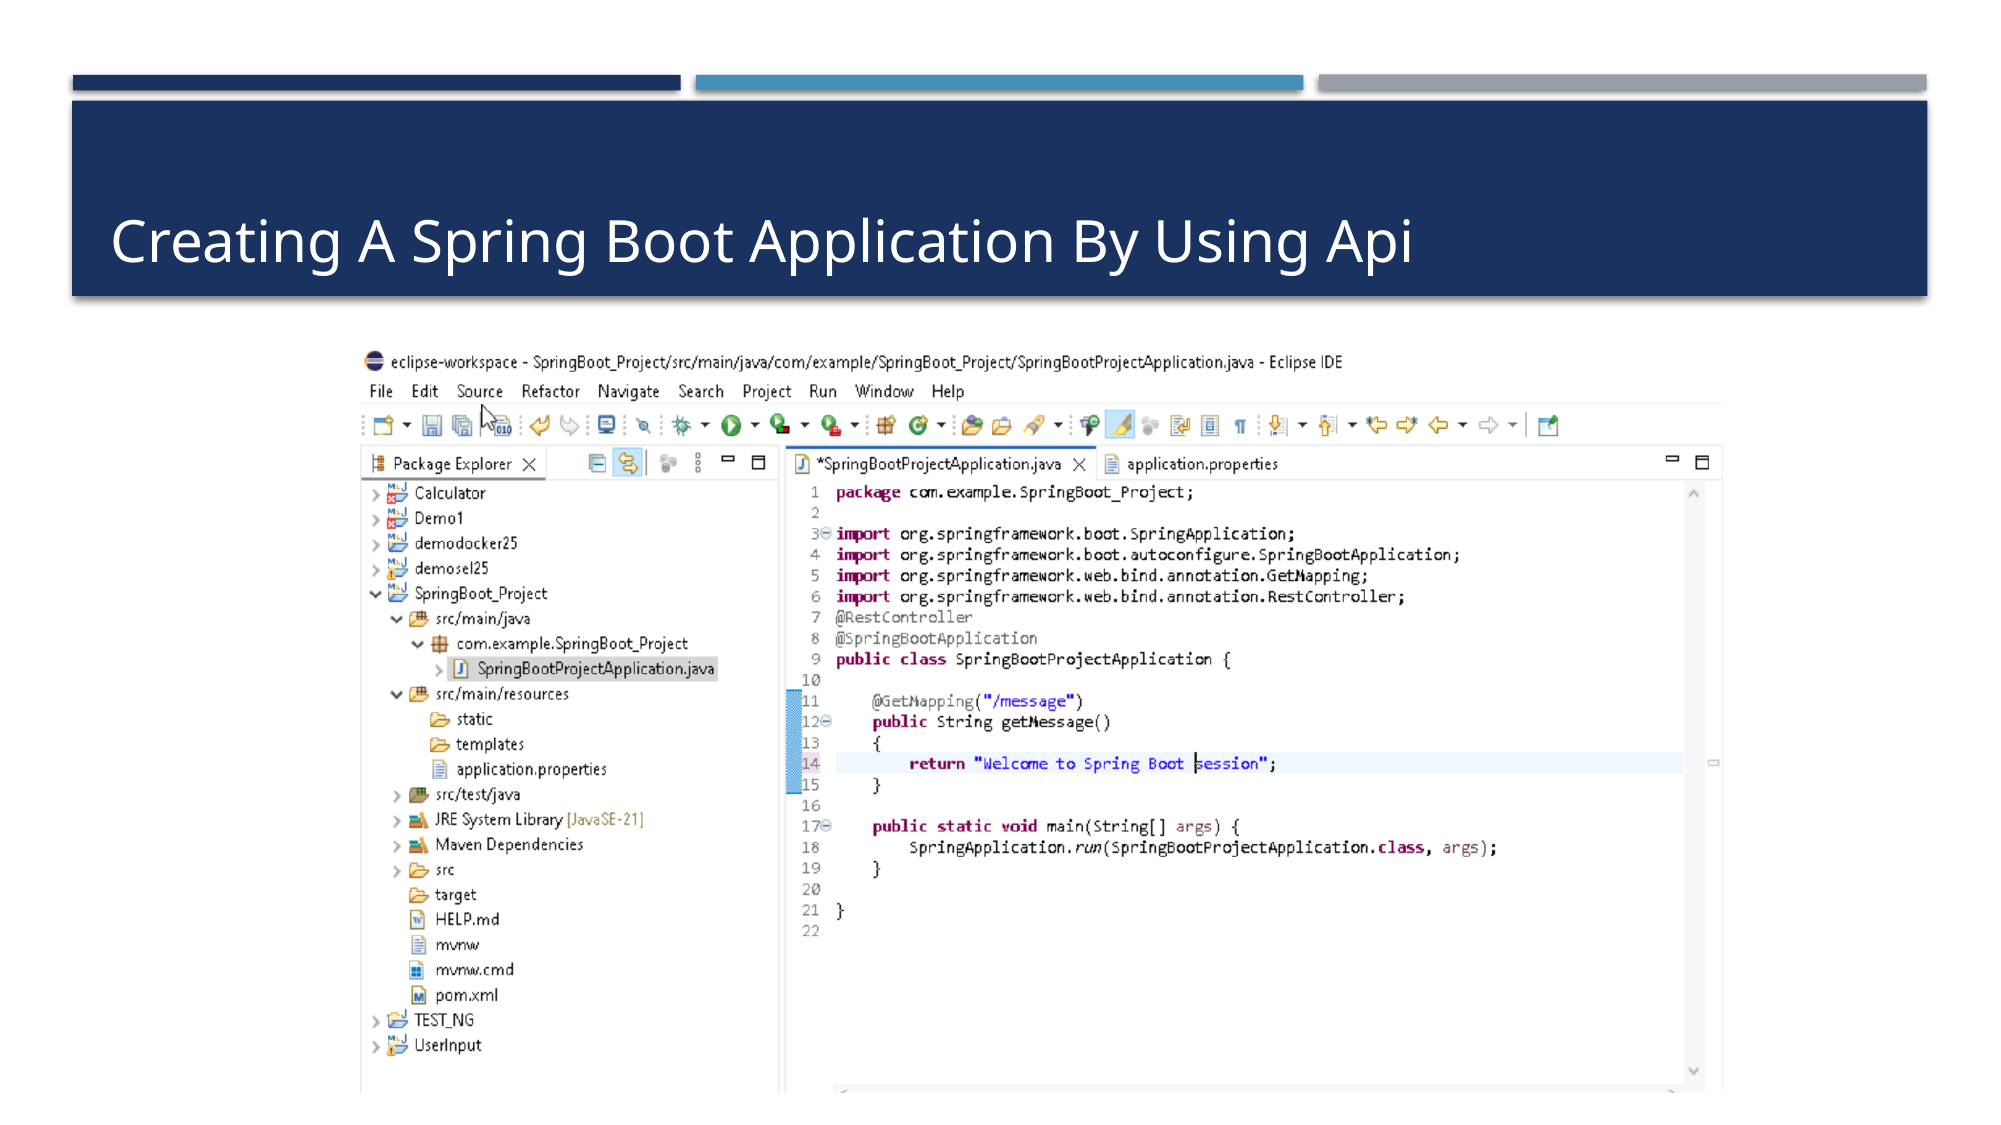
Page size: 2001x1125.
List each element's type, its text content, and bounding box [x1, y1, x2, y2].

picture [359, 345, 1723, 1093]
title Creating A Spring Boot Application By Using Api [95, 115, 1905, 282]
